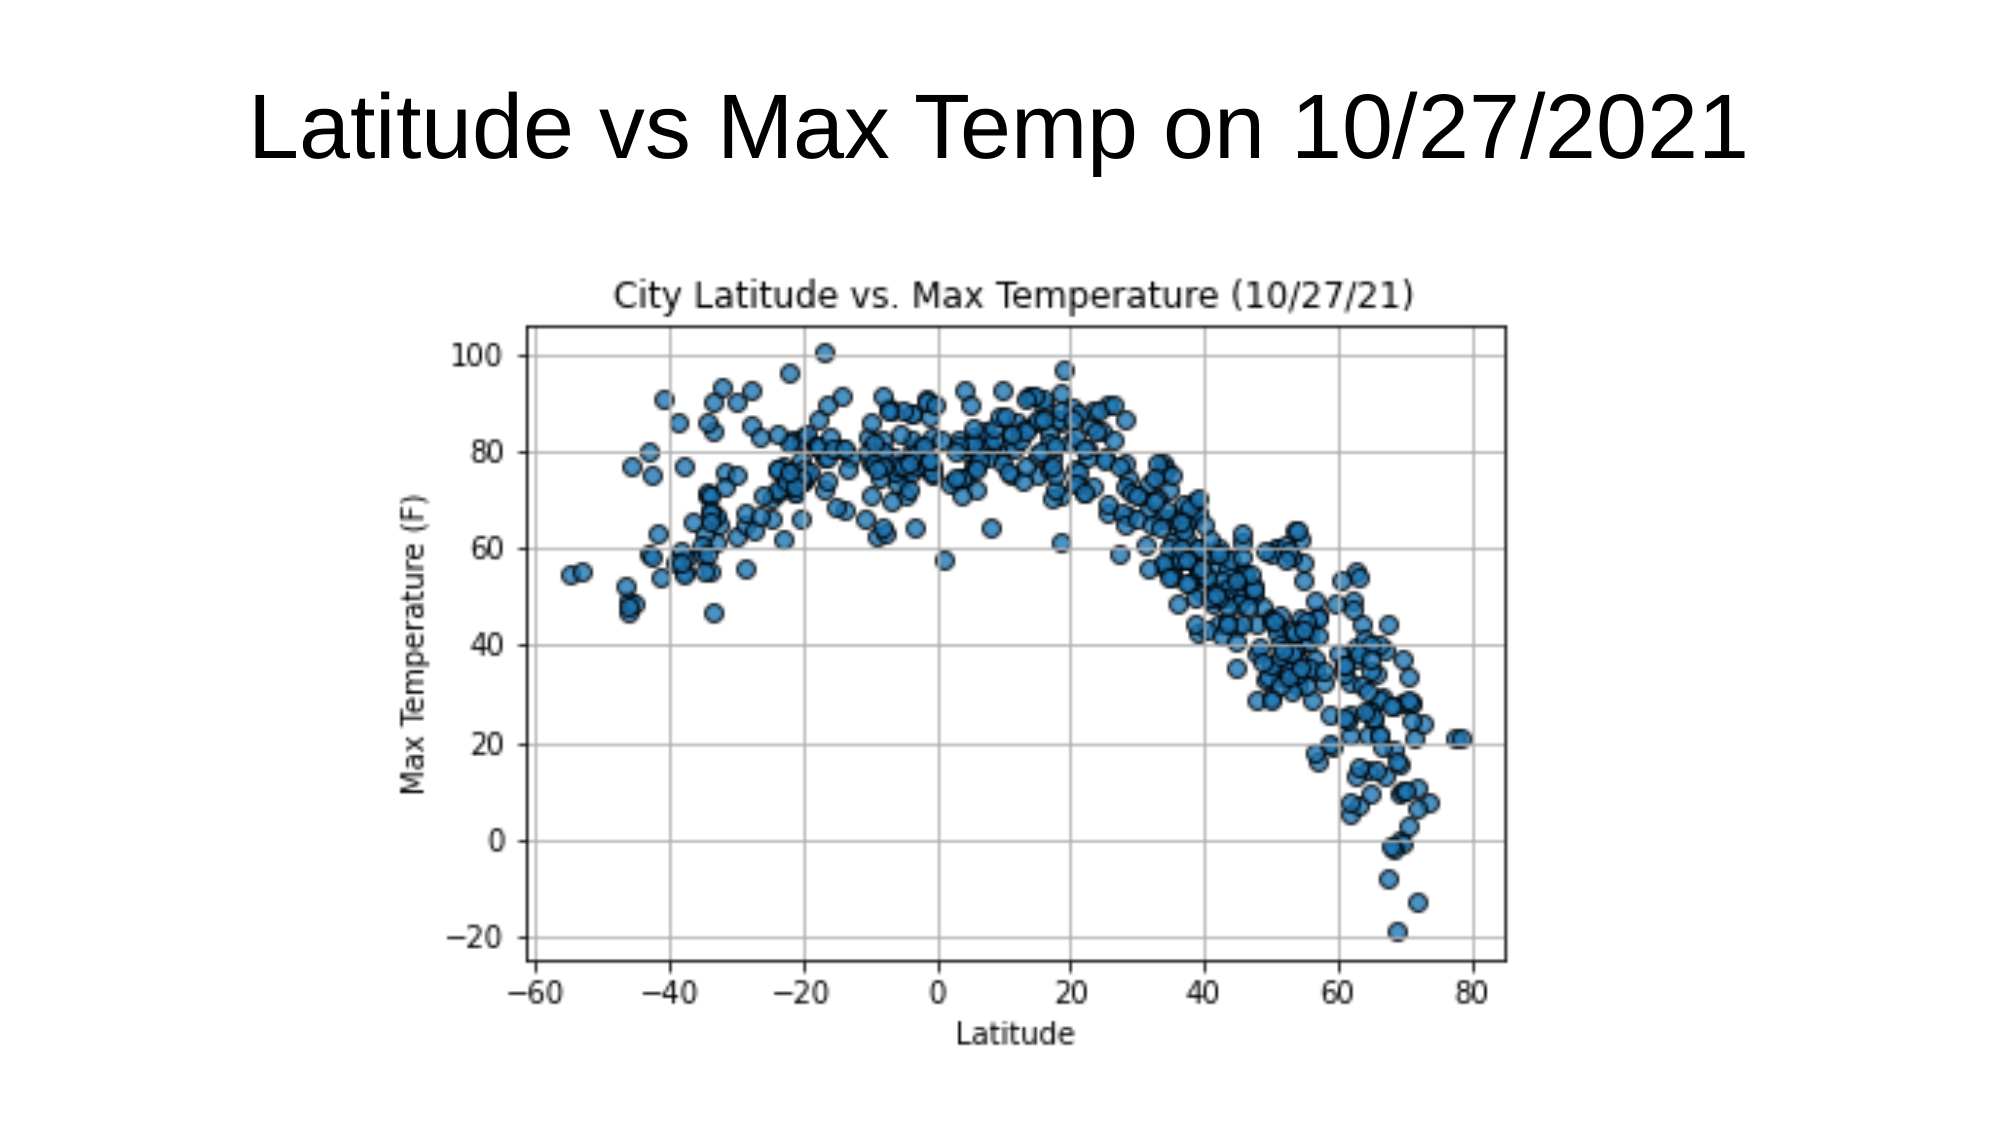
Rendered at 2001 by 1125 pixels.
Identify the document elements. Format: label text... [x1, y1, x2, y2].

picture [369, 224, 1631, 1066]
title Latitude vs Max Temp on 10/27/2021 [137, 59, 1863, 278]
